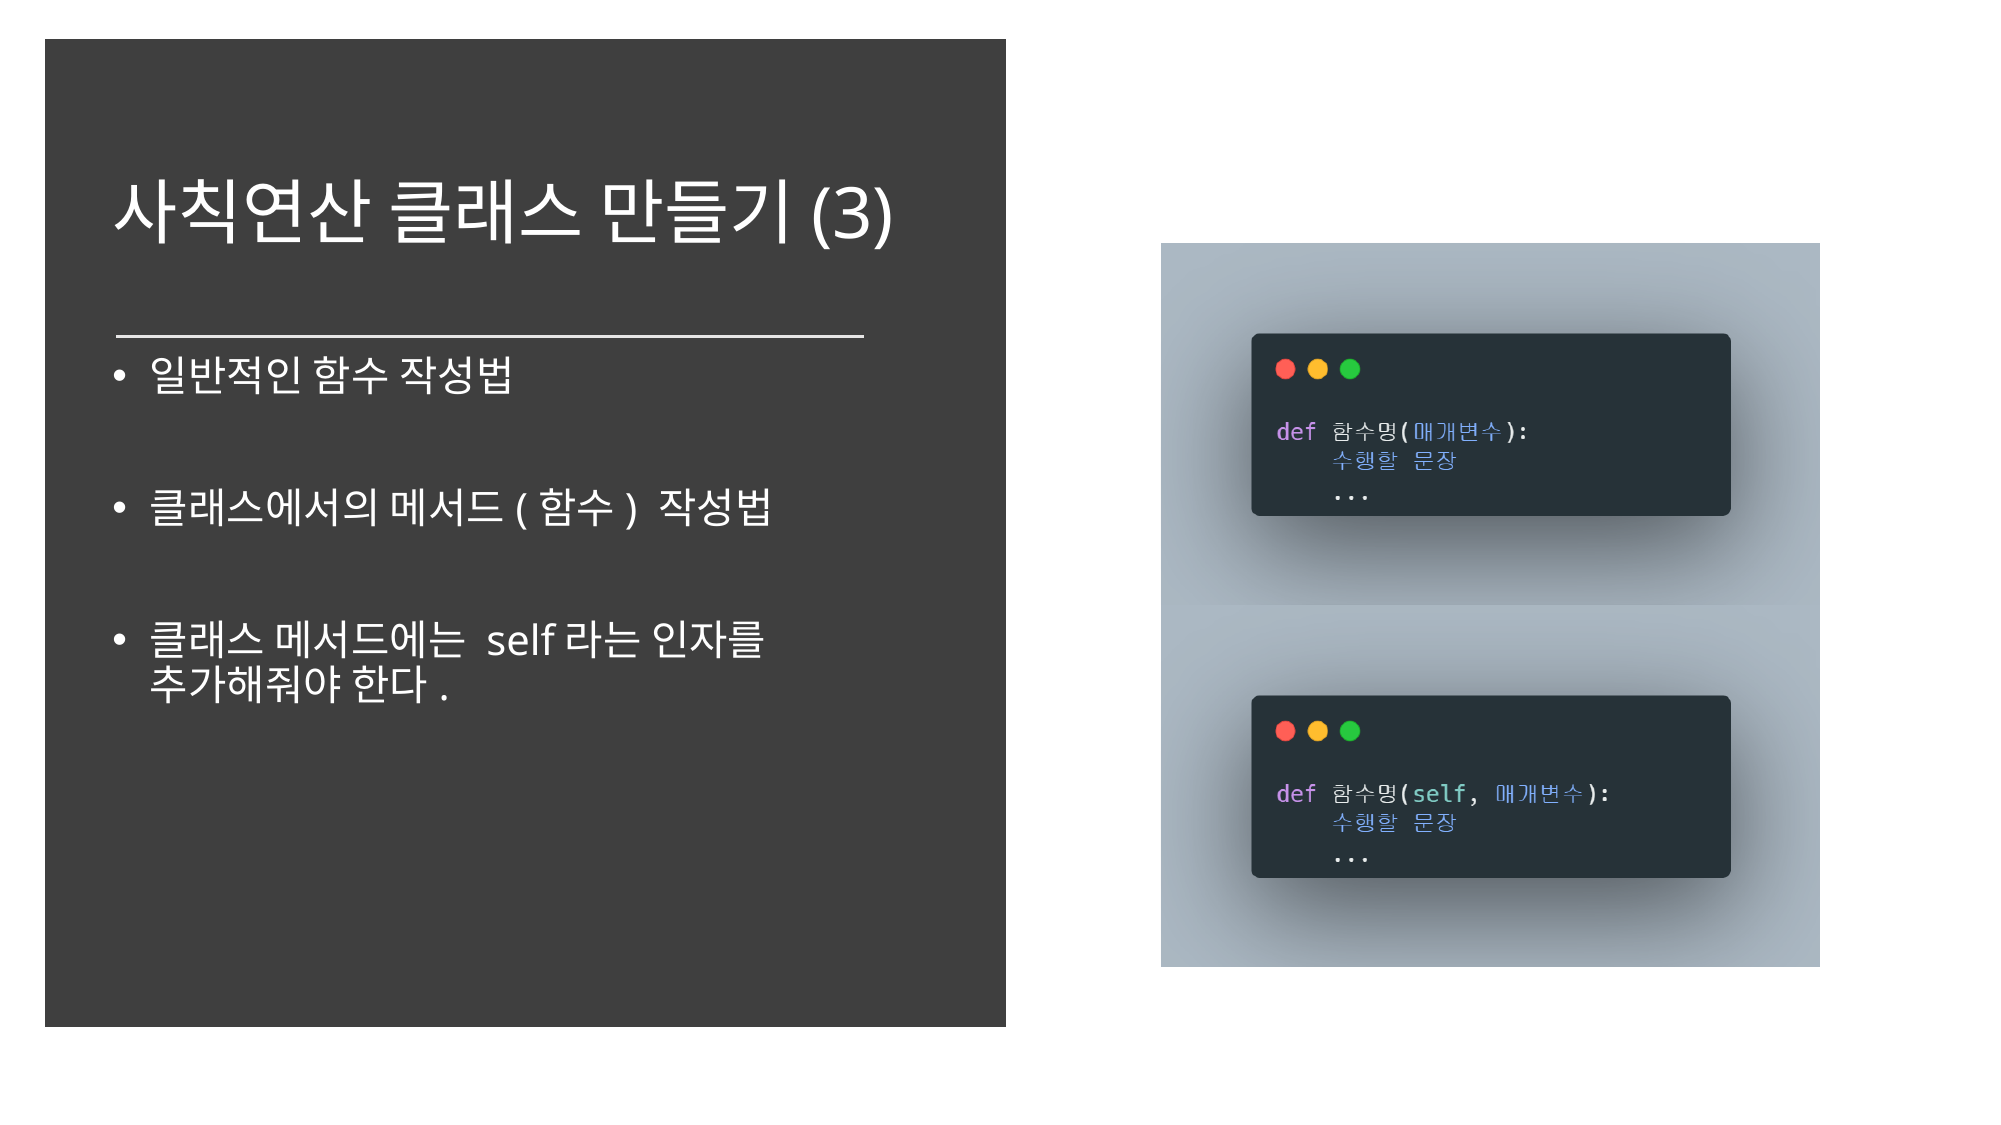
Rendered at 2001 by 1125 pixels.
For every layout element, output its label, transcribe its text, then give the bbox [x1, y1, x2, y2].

picture [1160, 242, 1820, 968]
list 일반적인 함수 작성법 클래스에서의 메서드(함수) 작성법 클래스 메서드에는 self라는 인자를 추가해줘야 한다. [97, 348, 957, 967]
text_box [55, 49, 996, 1017]
title 사칙연산 클래스 만들기(3) [97, 105, 957, 326]
